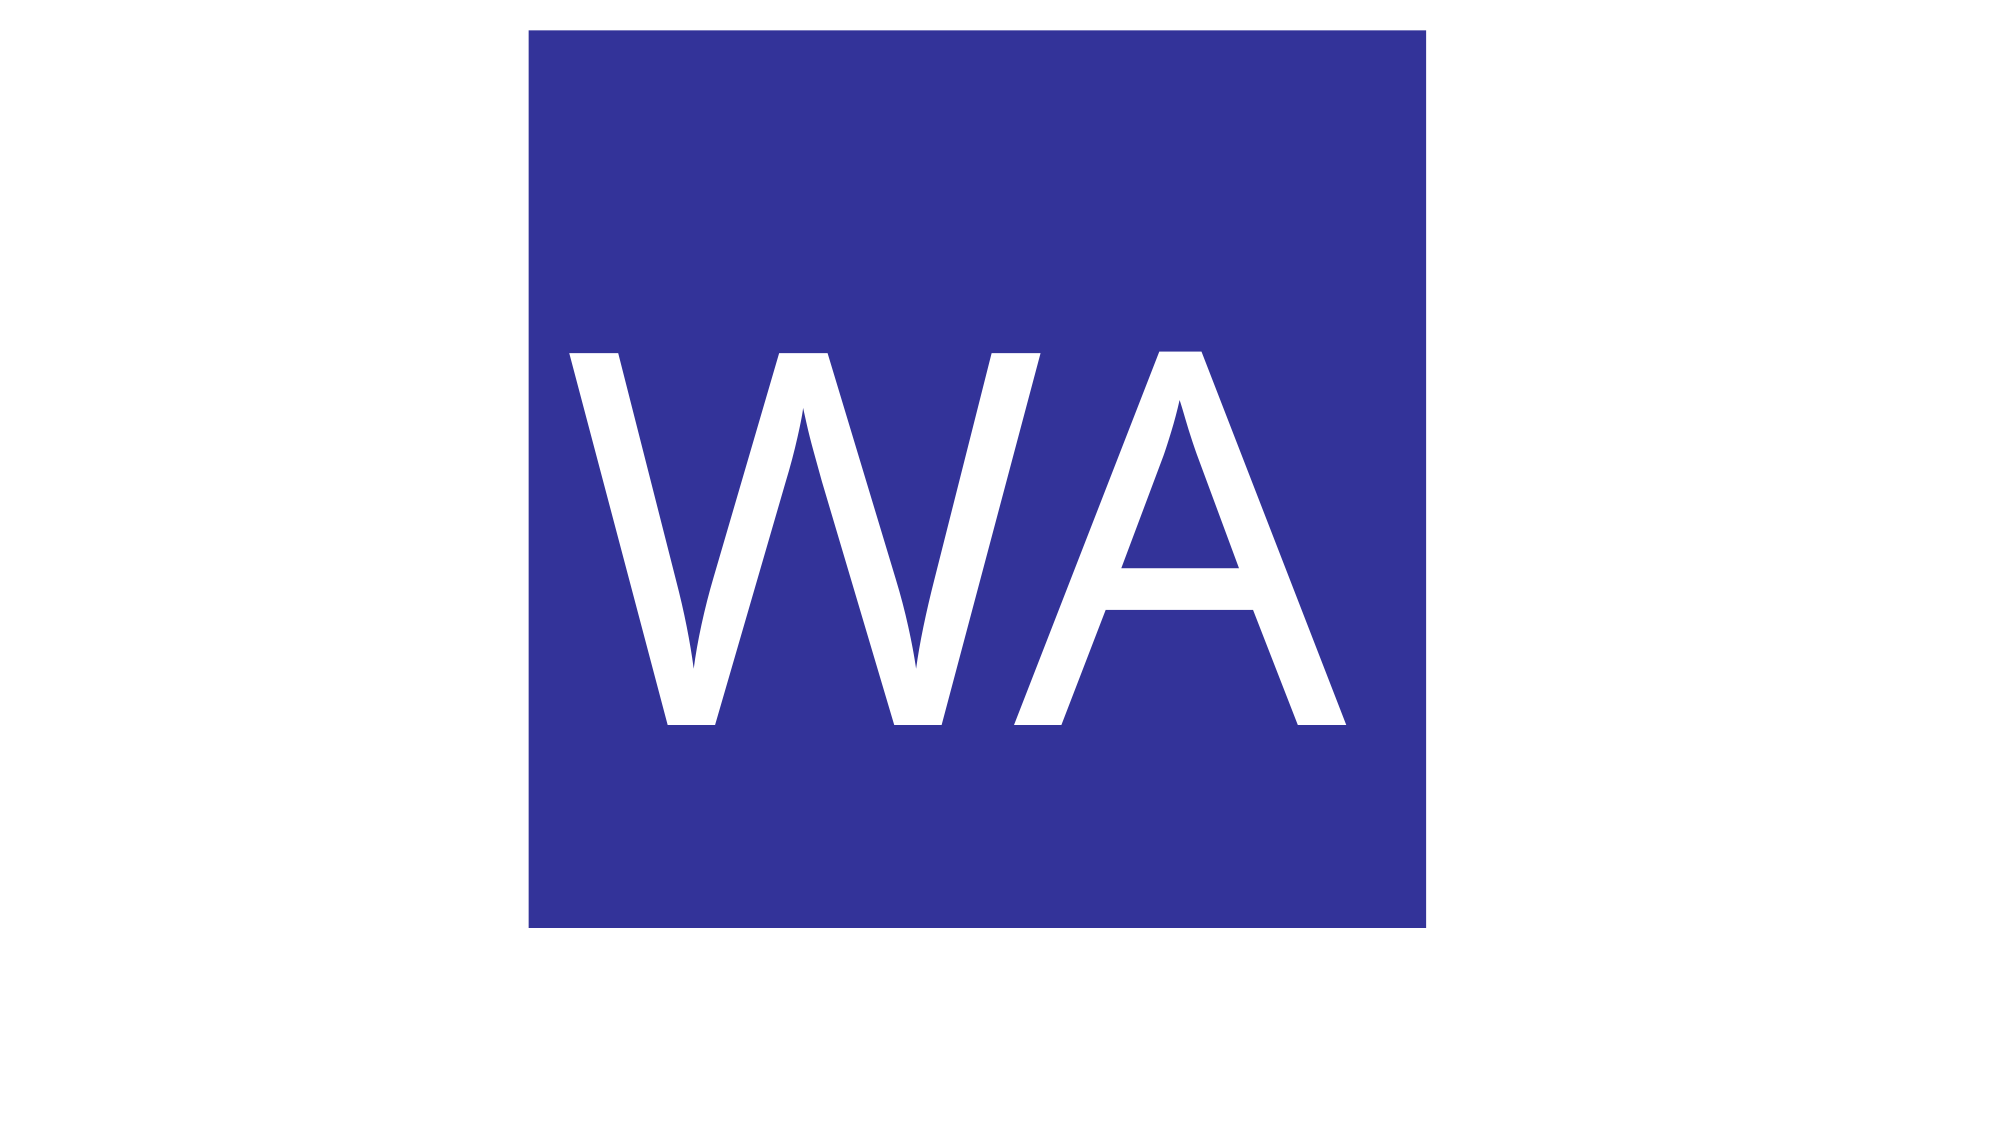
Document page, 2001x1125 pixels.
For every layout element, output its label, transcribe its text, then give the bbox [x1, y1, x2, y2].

text_box W [548, 196, 999, 837]
text_box [528, 29, 1427, 929]
text_box A [999, 196, 1400, 837]
